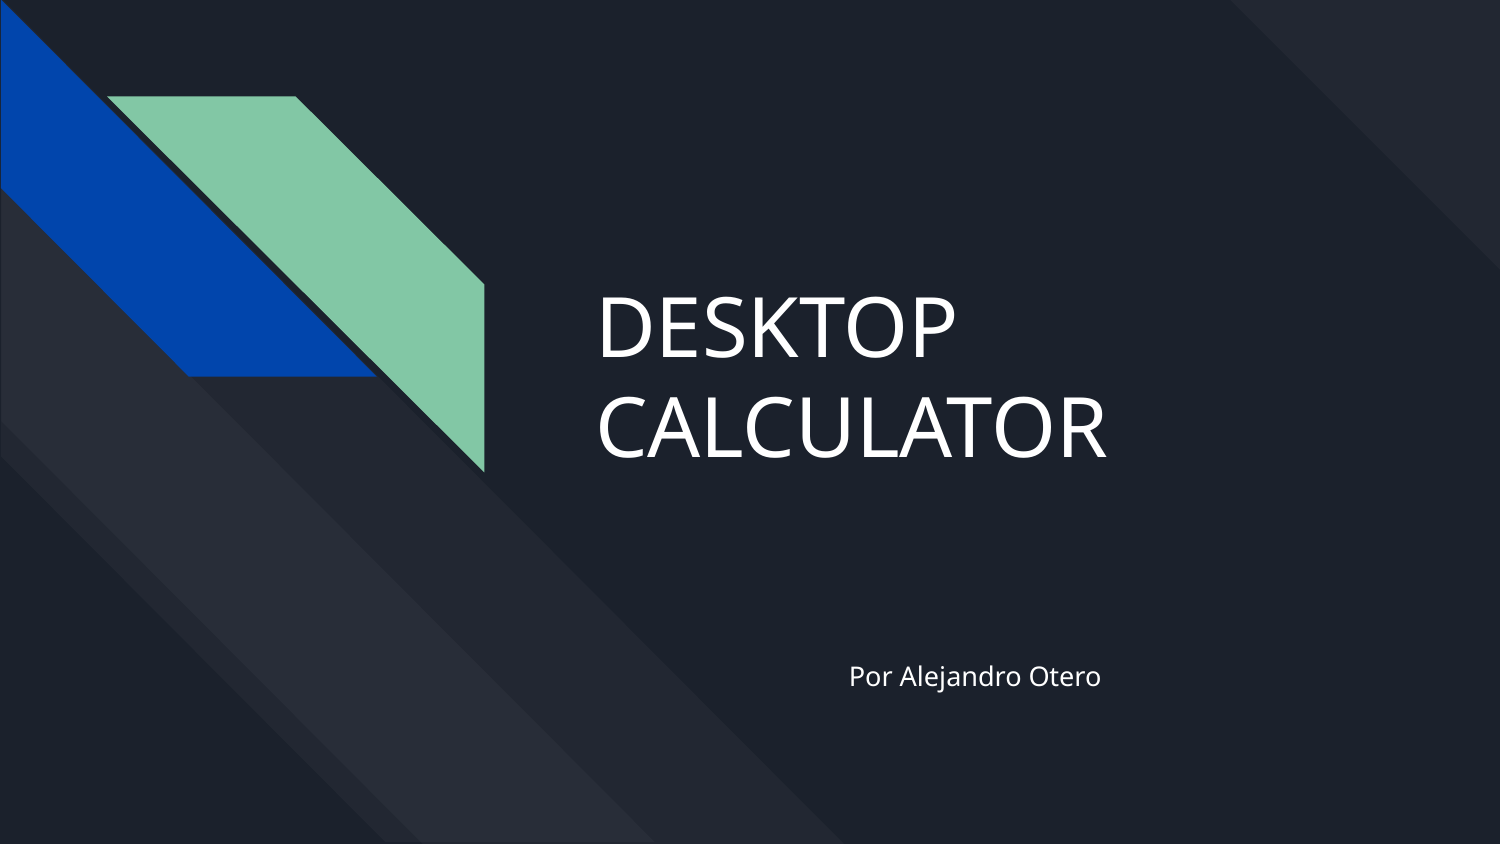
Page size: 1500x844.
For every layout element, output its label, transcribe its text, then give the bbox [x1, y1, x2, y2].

subtitle Por Alejandro Otero [833, 643, 1404, 727]
title DESKTOP CALCULATOR [580, 258, 1404, 518]
